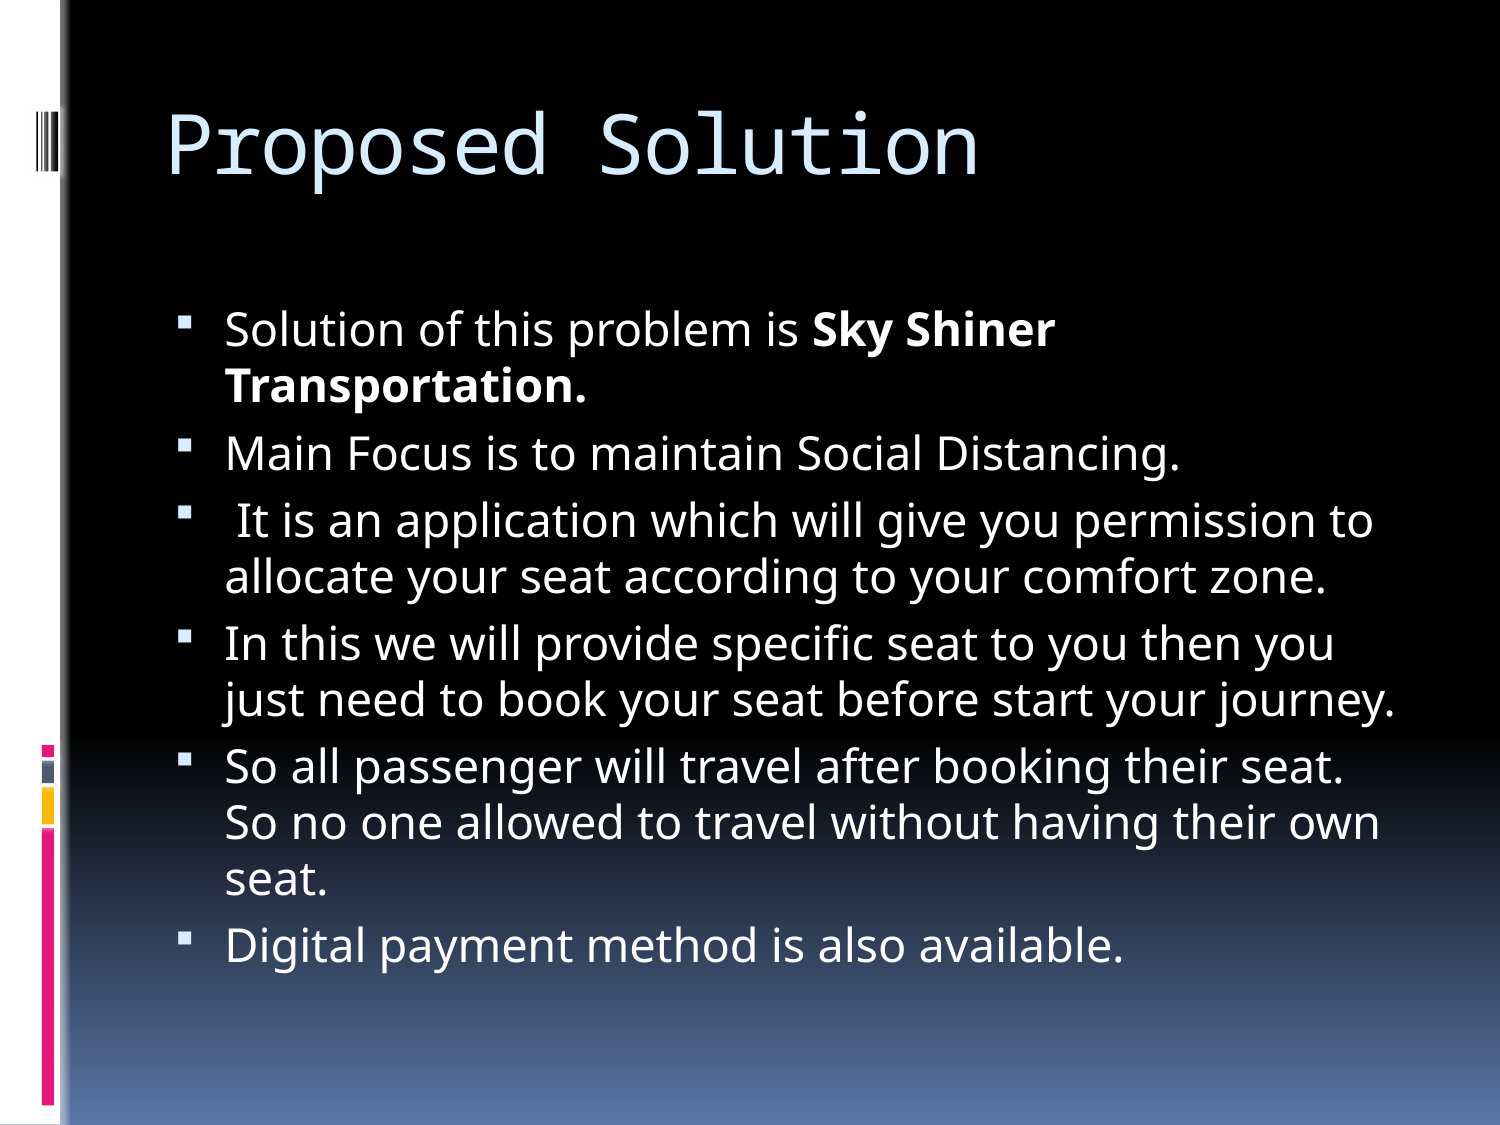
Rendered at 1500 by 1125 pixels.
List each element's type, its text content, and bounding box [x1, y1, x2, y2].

list Solution of this problem is Sky Shiner Transportation. Main Focus is to maintain Social Distancing. It is an application which will give you permission to allocate your seat according to your comfort zone. In this we will provide specific seat to you then you just need to book your seat before start your journey. So all passenger will travel after booking their seat. So no one allowed to travel without having their own seat. Digital payment method is also available. [150, 292, 1425, 1043]
title Proposed Solution [150, 83, 1425, 234]
